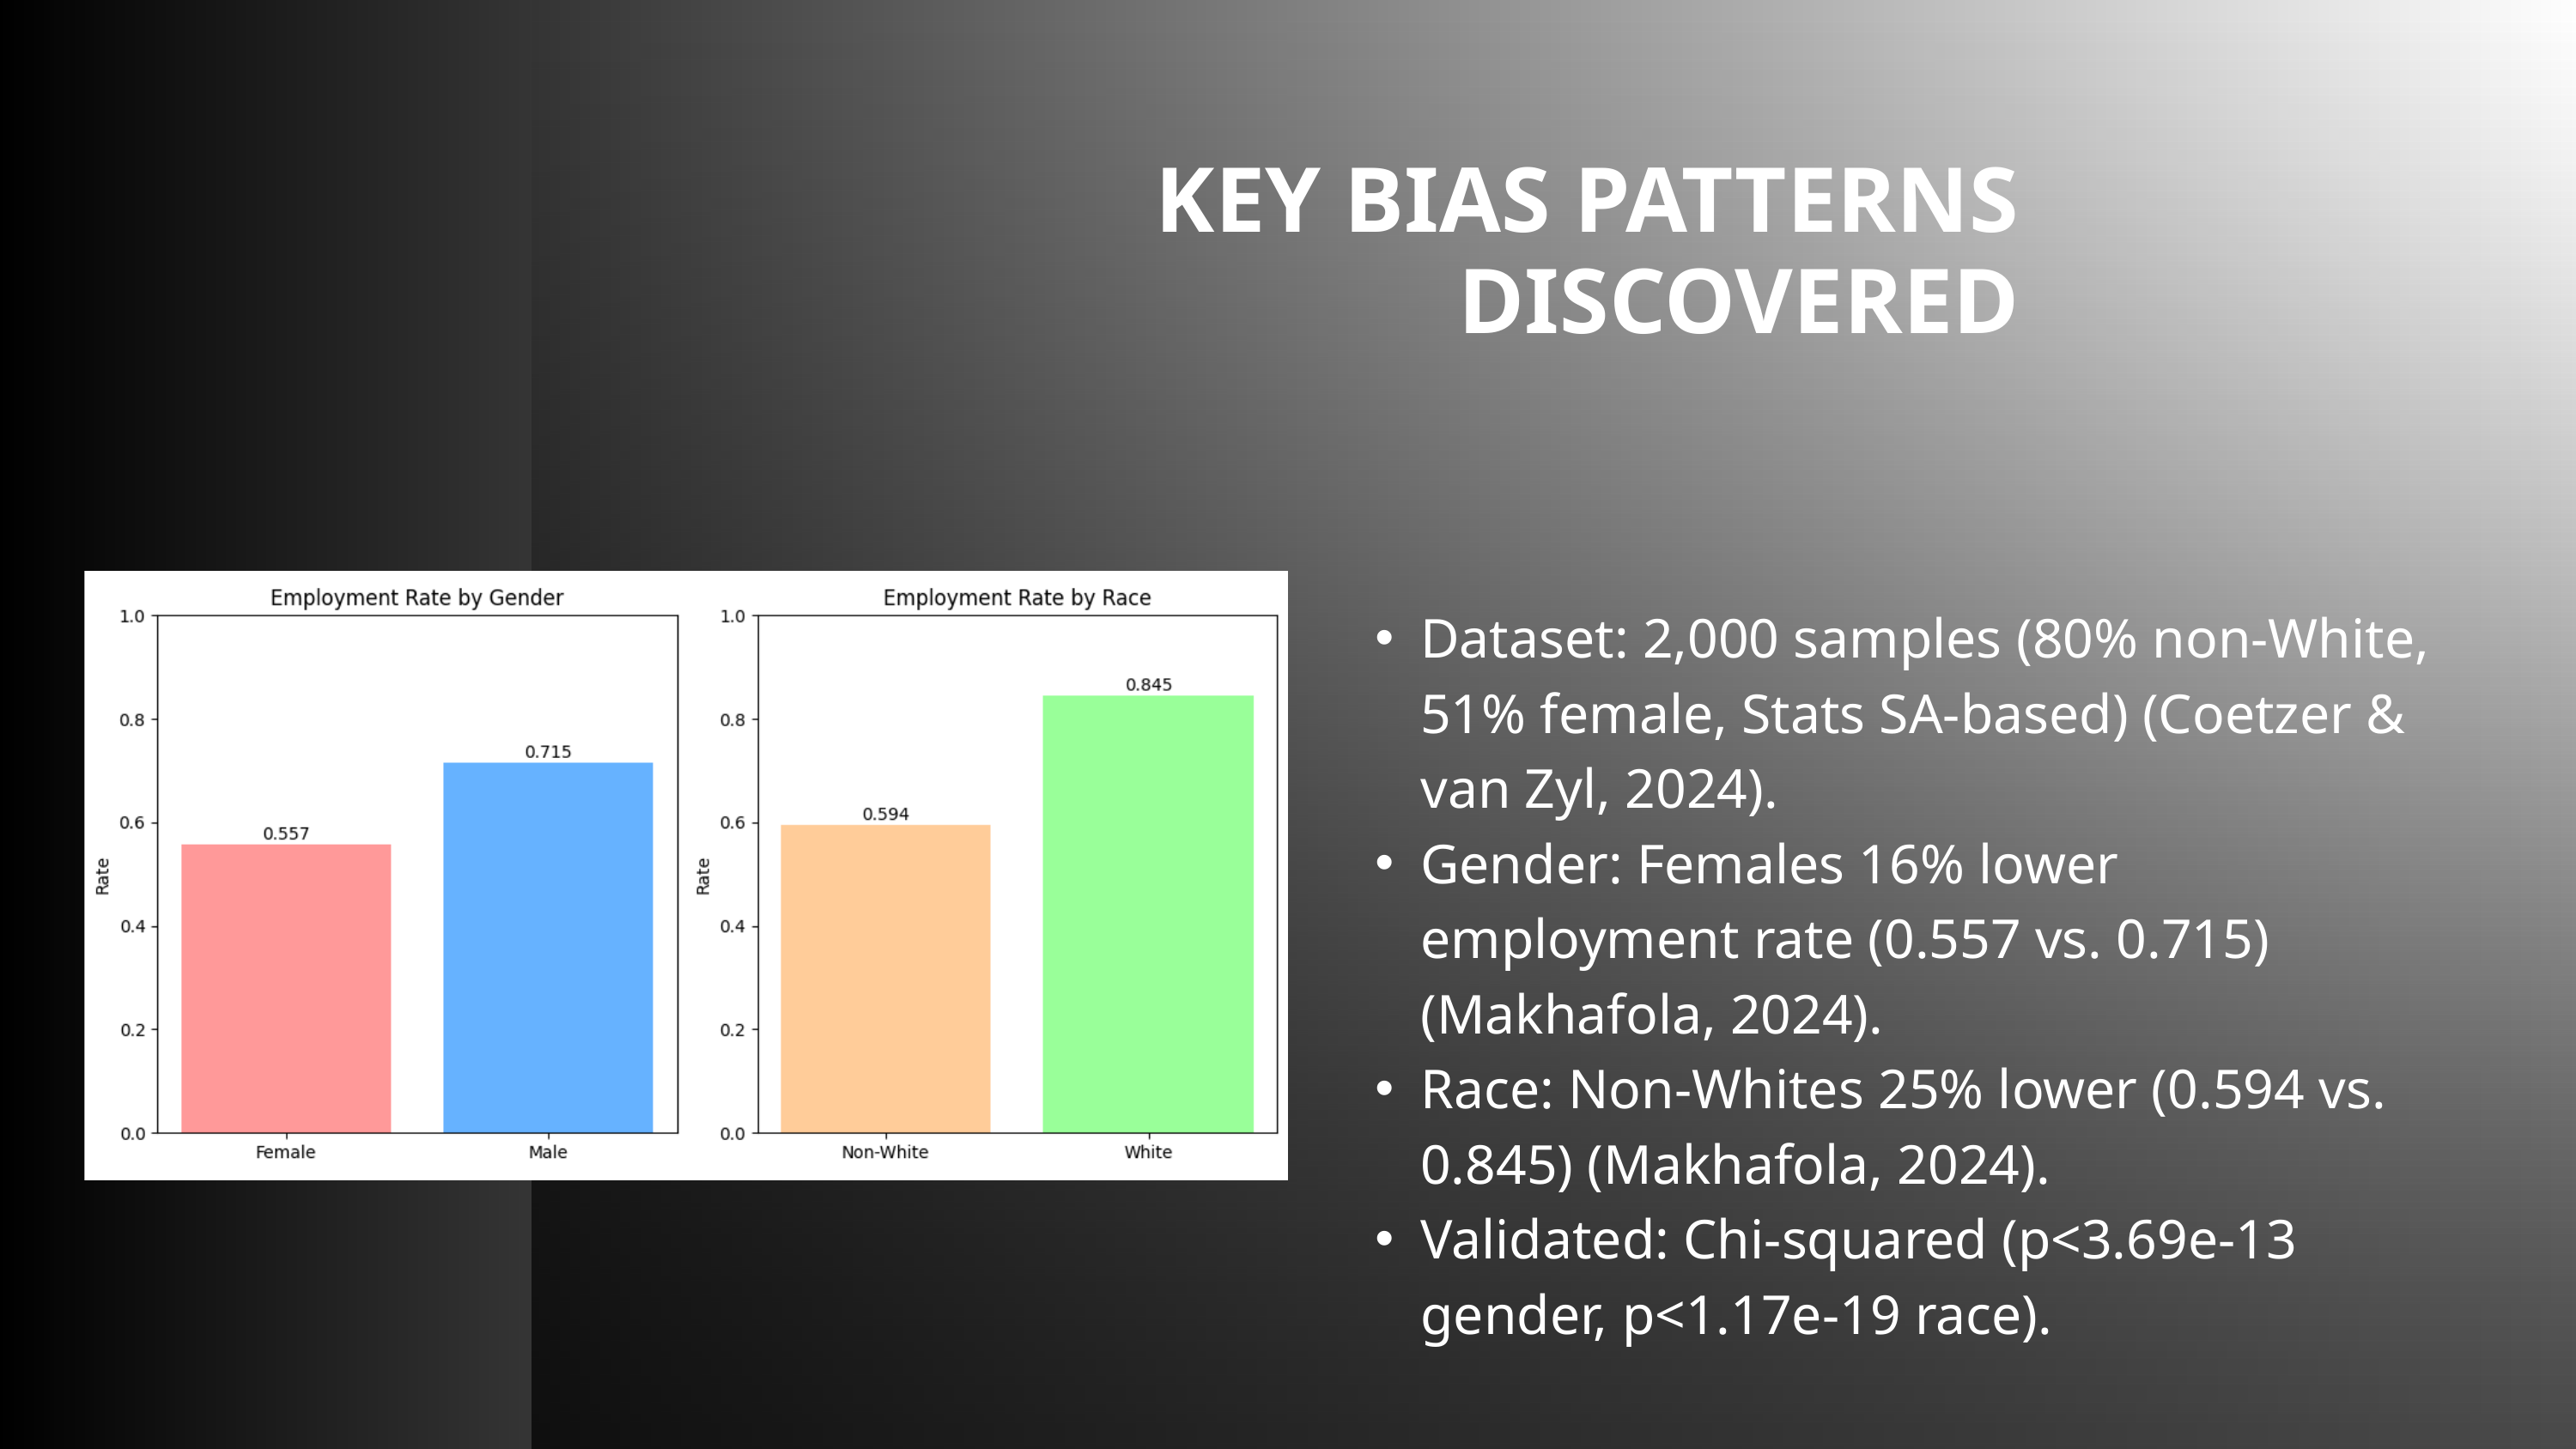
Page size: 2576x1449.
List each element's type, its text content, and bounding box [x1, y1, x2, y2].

text_box KEY BIAS PATTERNS DISCOVERED [639, 149, 2020, 354]
text_box [532, 0, 2576, 1449]
text_box [84, 571, 1288, 1180]
text_box Dataset: 2,000 samples (80% non-White, 51% female, Stats SA-based) (Coetzer & van Zyl, 2024). Gender: Females 16% lower employment rate (0.557 vs. 0.715) (Makhafola, 2024). Race: Non-Whites 25% lower (0.594 vs. 0.845) (Makhafola, 2024). Validated: Chi-squared (p<3.69e-13 gender, p<1.17e-19 race). [1329, 593, 2432, 1421]
